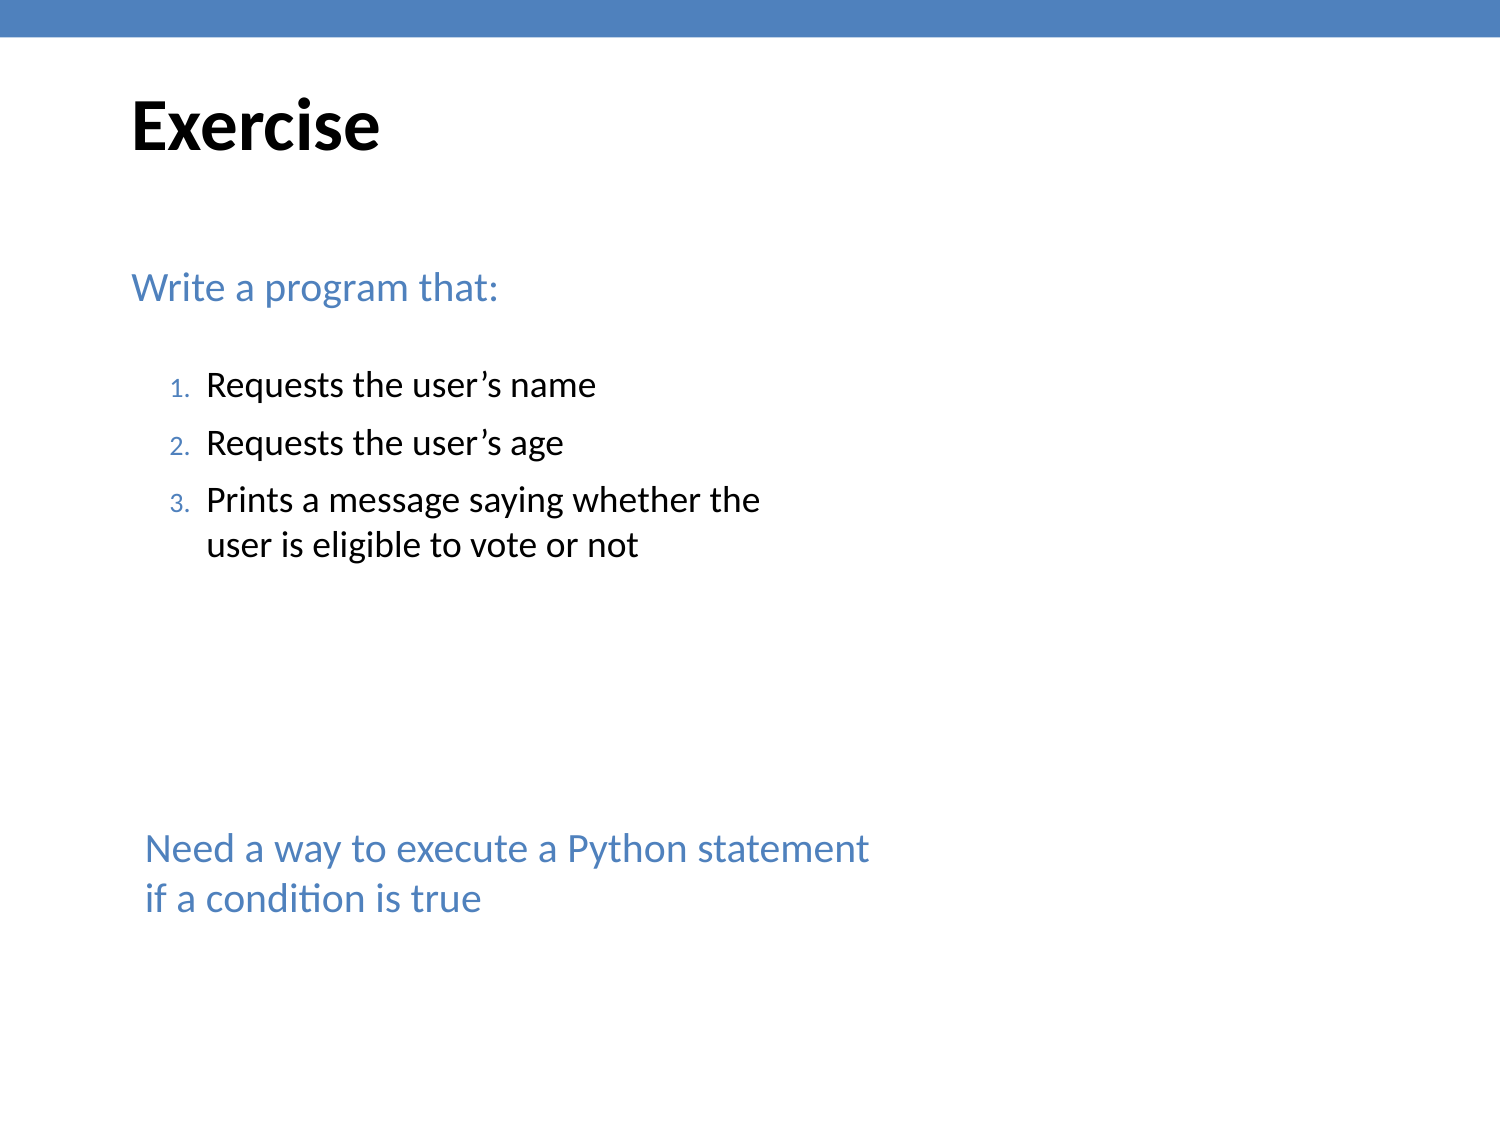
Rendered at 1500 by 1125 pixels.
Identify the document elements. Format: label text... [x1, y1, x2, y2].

text_box Exercise [116, 0, 1392, 242]
text_box Write a program that: Requests the user’s name Requests the user’s age Prints a message saying whether the user is eligible to vote or not [116, 252, 791, 573]
text_box [0, 0, 116, 38]
text_box Need a way to execute a Python statement if a condition is true [129, 813, 886, 928]
text_box [1392, 0, 1500, 38]
